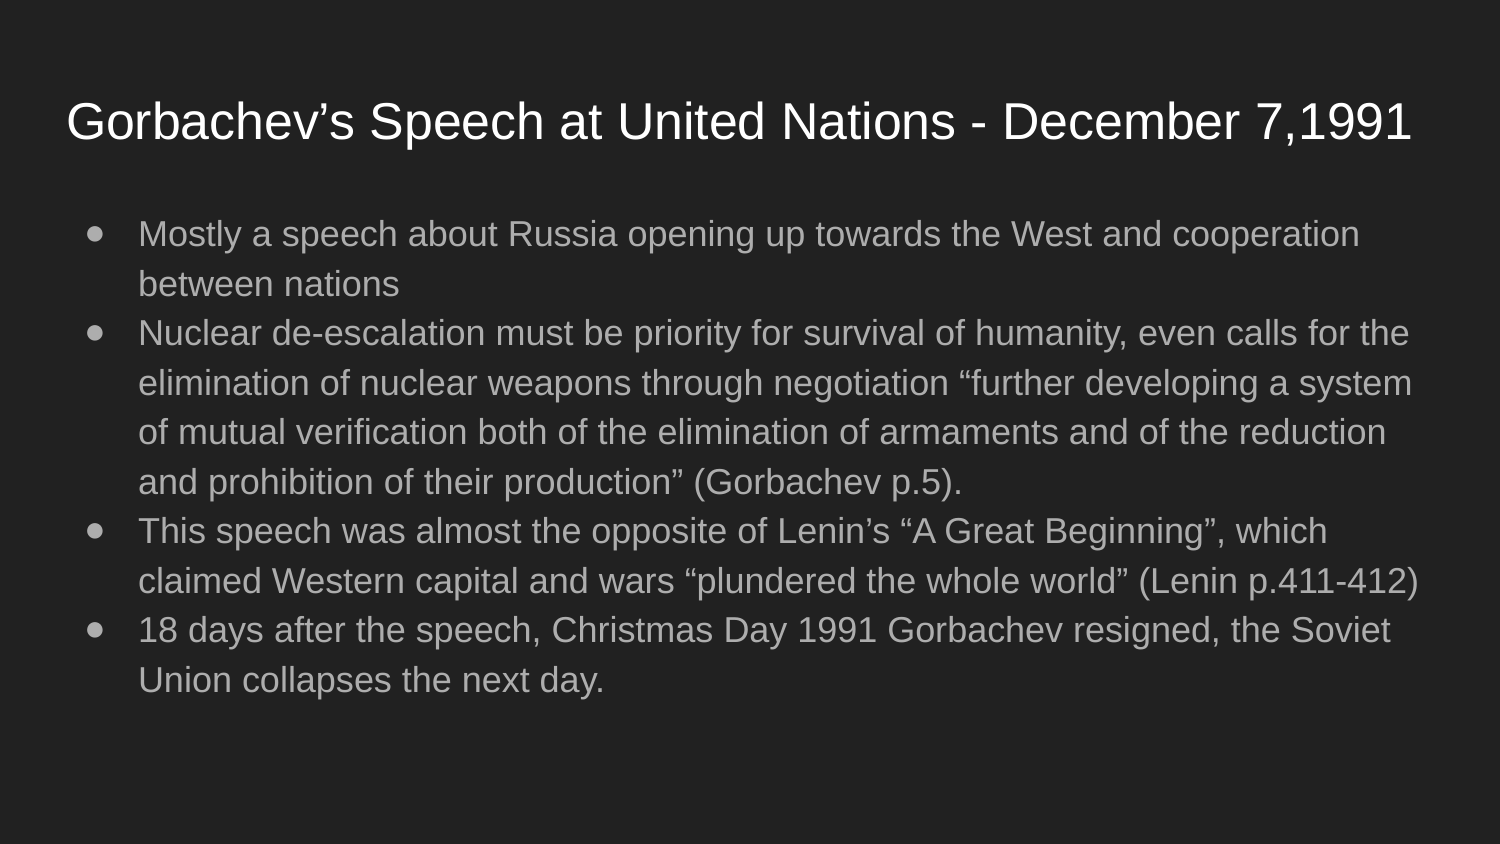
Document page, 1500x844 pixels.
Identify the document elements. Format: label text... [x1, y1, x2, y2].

list Mostly a speech about Russia opening up towards the West and cooperation between nations Nuclear de-escalation must be priority for survival of humanity, even calls for the elimination of nuclear weapons through negotiation “further developing a system of mutual verification both of the elimination of armaments and of the reduction and prohibition of their production” (Gorbachev p.5). This speech was almost the opposite of Lenin’s “A Great Beginning”, which claimed Western capital and wars “plundered the whole world” (Lenin p.411-412) 18 days after the speech, Christmas Day 1991 Gorbachev resigned, the Soviet Union collapses the next day. [51, 189, 1449, 750]
title Gorbachev’s Speech at United Nations - December 7,1991 [51, 72, 1449, 167]
